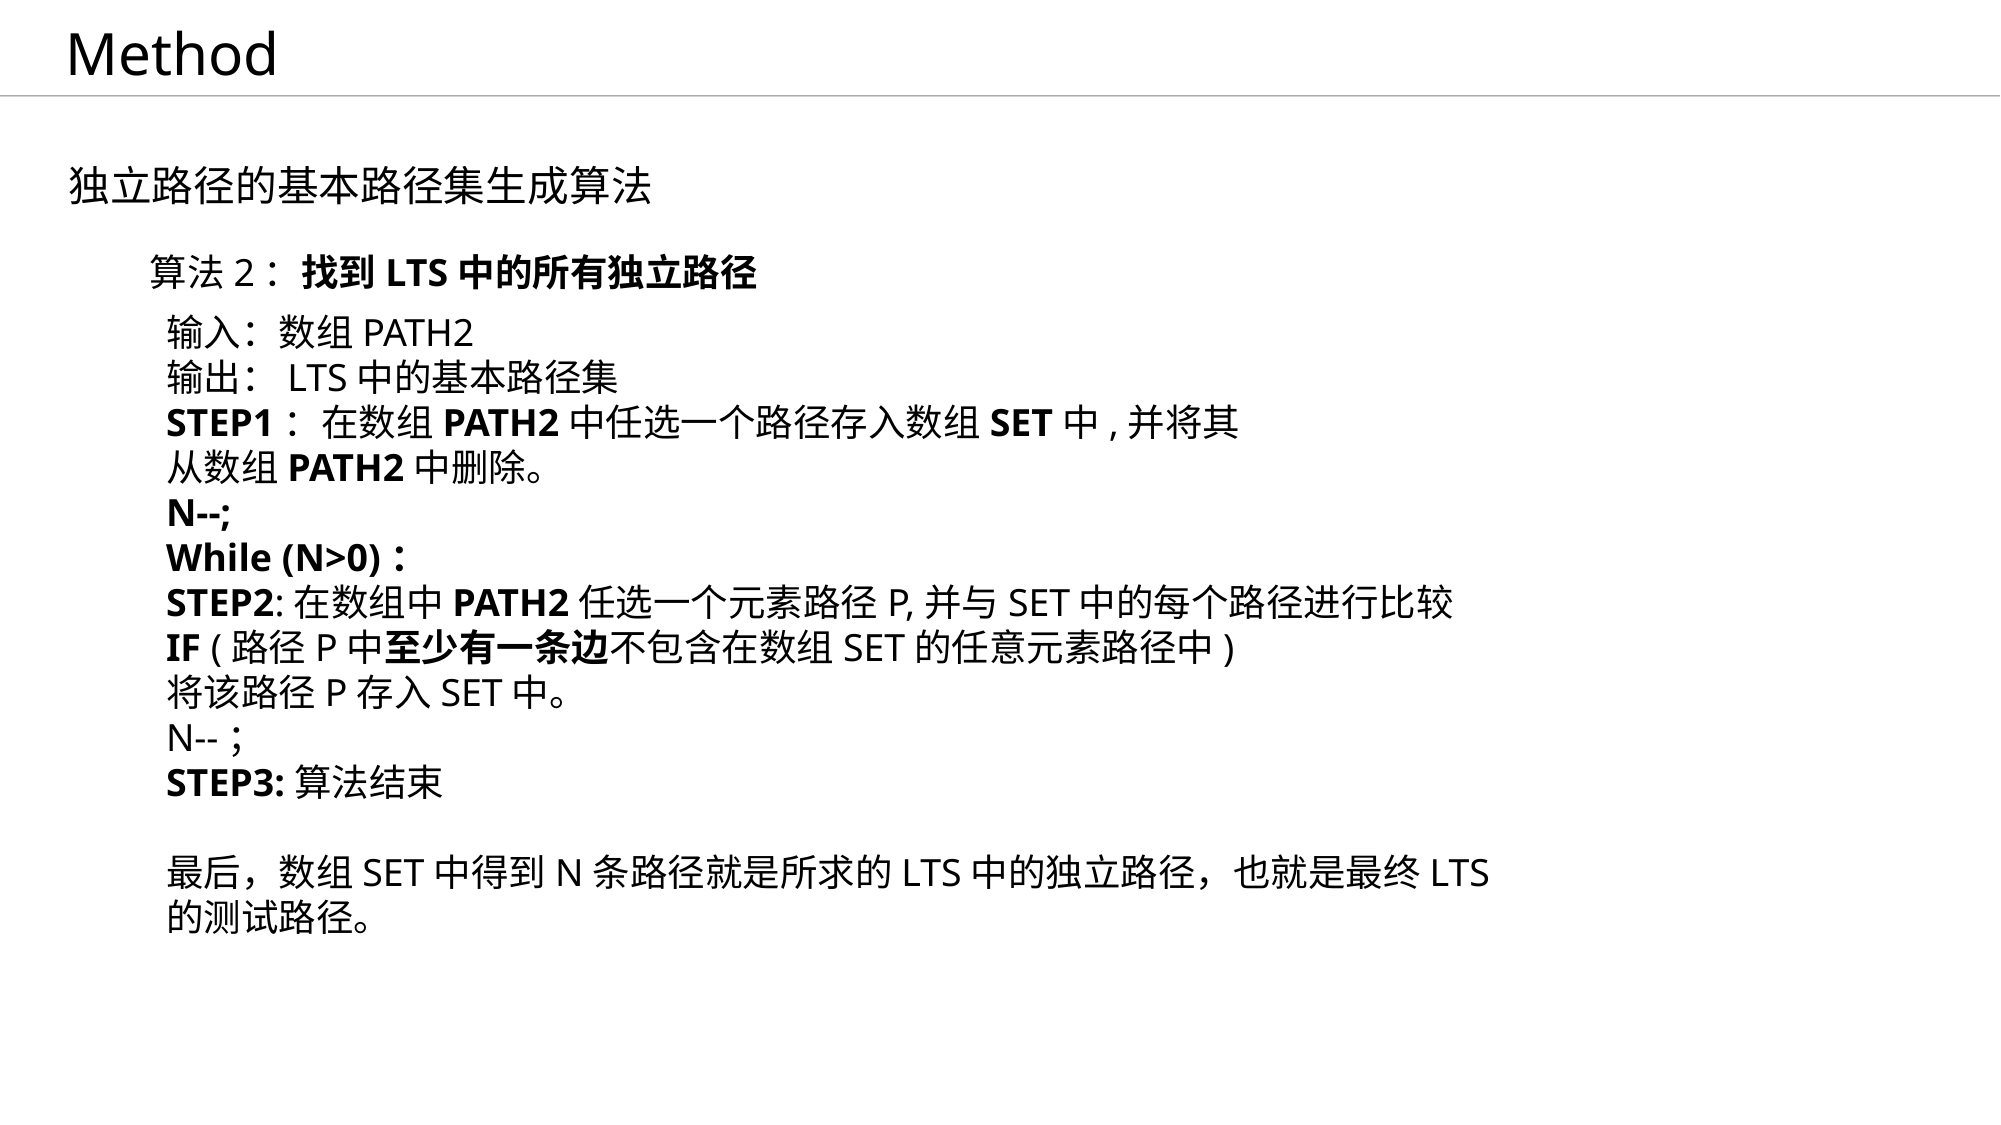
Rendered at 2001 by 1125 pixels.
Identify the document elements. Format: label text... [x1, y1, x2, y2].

text_box 独立路径的基本路径集生成算法 [53, 152, 668, 268]
text_box Method [51, 10, 850, 95]
text_box 输入：数组PATH2 输出：LTS中的基本路径集 STEP1：在数组PATH2中任选一个路径存入数组SET中,并将其 从数组PATH2中删除。 N--; While (N>0)： STEP2:在数组中PATH2任选一个元素路径P,并与SET中的每个路径进行比较 IF (路径P中至少有一条边不包含在数组SET的任意元素路径中) 将该路径P存入SET中。 N--； STEP3:算法结束 最后，数组SET中得到N条路径就是所求的LTS中的独立路径，也就是最终LTS的测试路径。 [151, 301, 1529, 947]
text_box 算法2：找到LTS中的所有独立路径 [134, 241, 773, 302]
